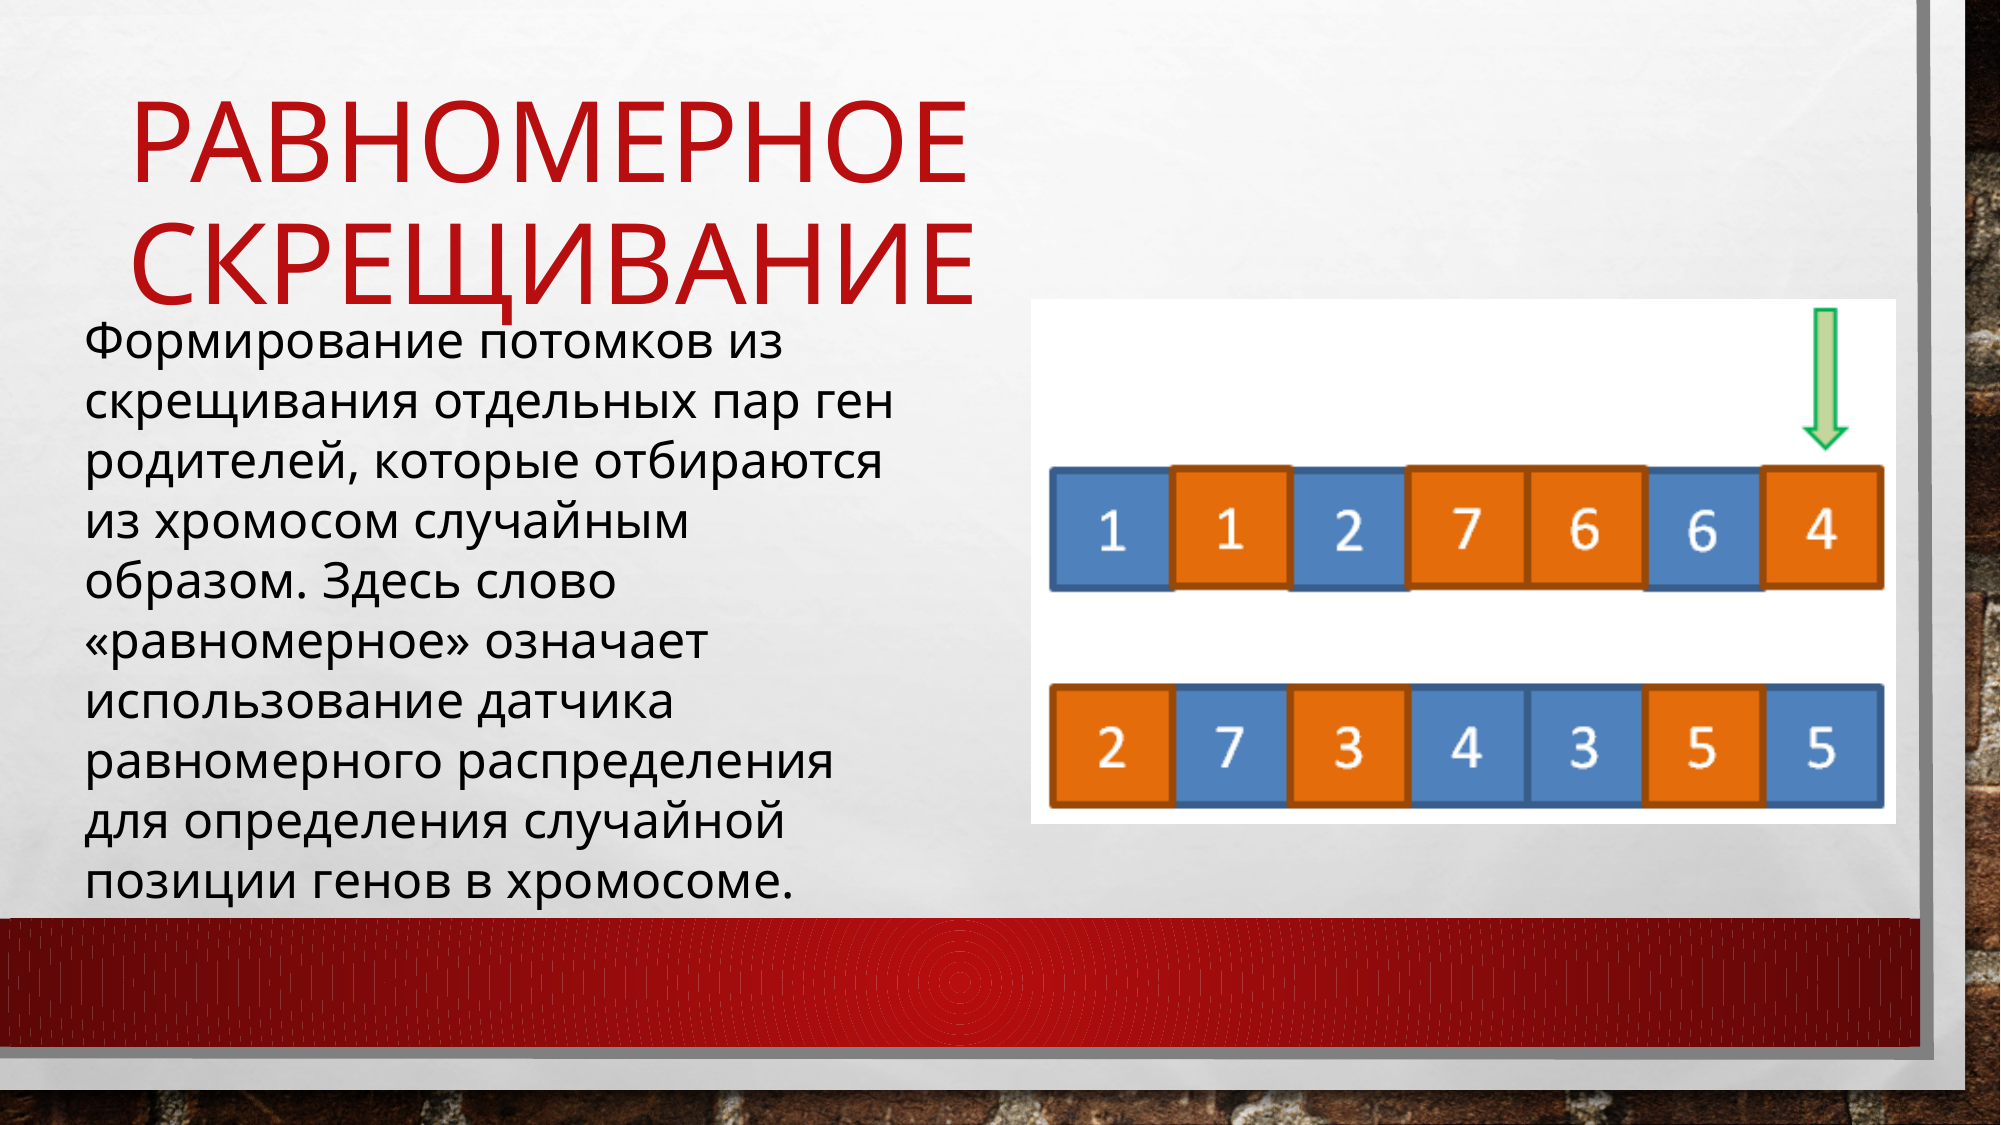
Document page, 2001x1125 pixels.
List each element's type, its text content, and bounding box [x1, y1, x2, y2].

picture [0, 0, 2000, 1125]
title Равномерное скрещивание [112, 112, 1818, 302]
text_box Формирование потомков из скрещивания отдельных пар ген родителей, которые отбираются из хромосом случайным образом. Здесь слово «равномерное» означает использование датчика равномерного распределения для определения случайной позиции генов в хромосоме. [69, 301, 934, 917]
picture [1031, 298, 1896, 824]
